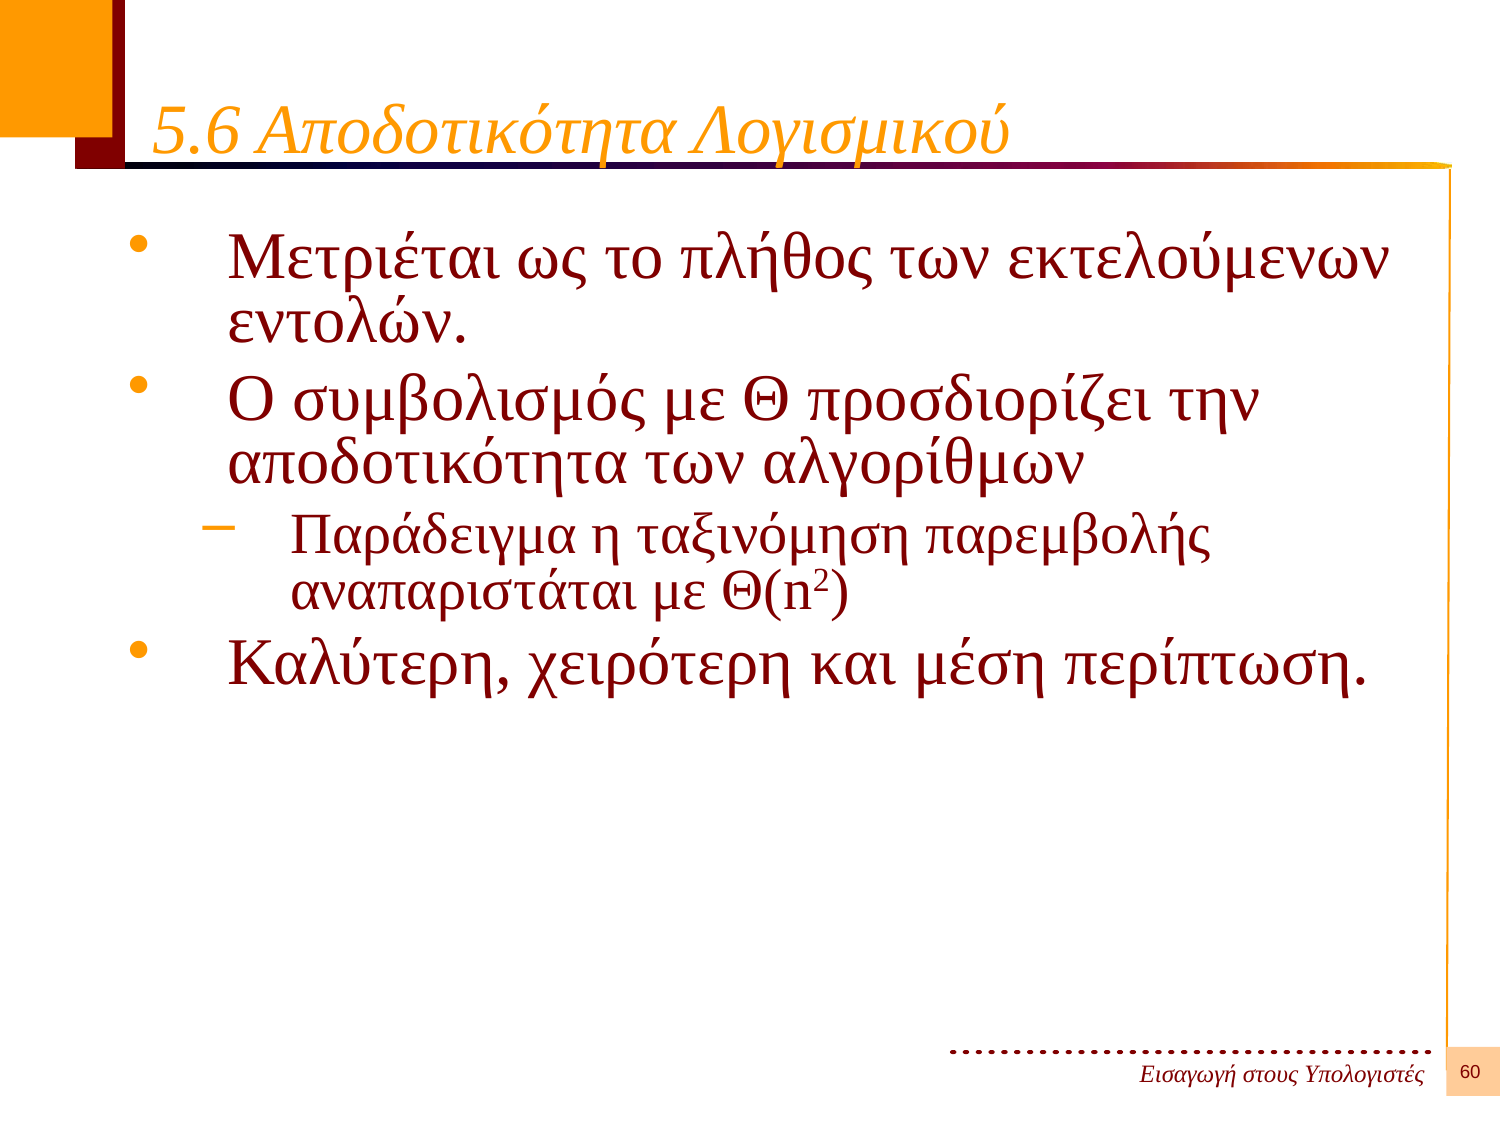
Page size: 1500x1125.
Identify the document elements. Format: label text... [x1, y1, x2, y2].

list Μετριέται ως το πλήθος των εκτελούμενων εντολών. Ο συμβολισμός με Θ προσδιορίζει την αποδοτικότητα των αλγορίθμων Παράδειγμα η ταξινόμηση παρεμβολής αναπαριστάται με Θ(n2) Καλύτερη, χειρότερη και μέση περίπτωση. [112, 220, 1425, 953]
picture [125, 162, 137, 169]
title 5.6 Αποδοτικότητα Λογισμικού [137, 75, 1425, 175]
picture [1425, 162, 1452, 169]
